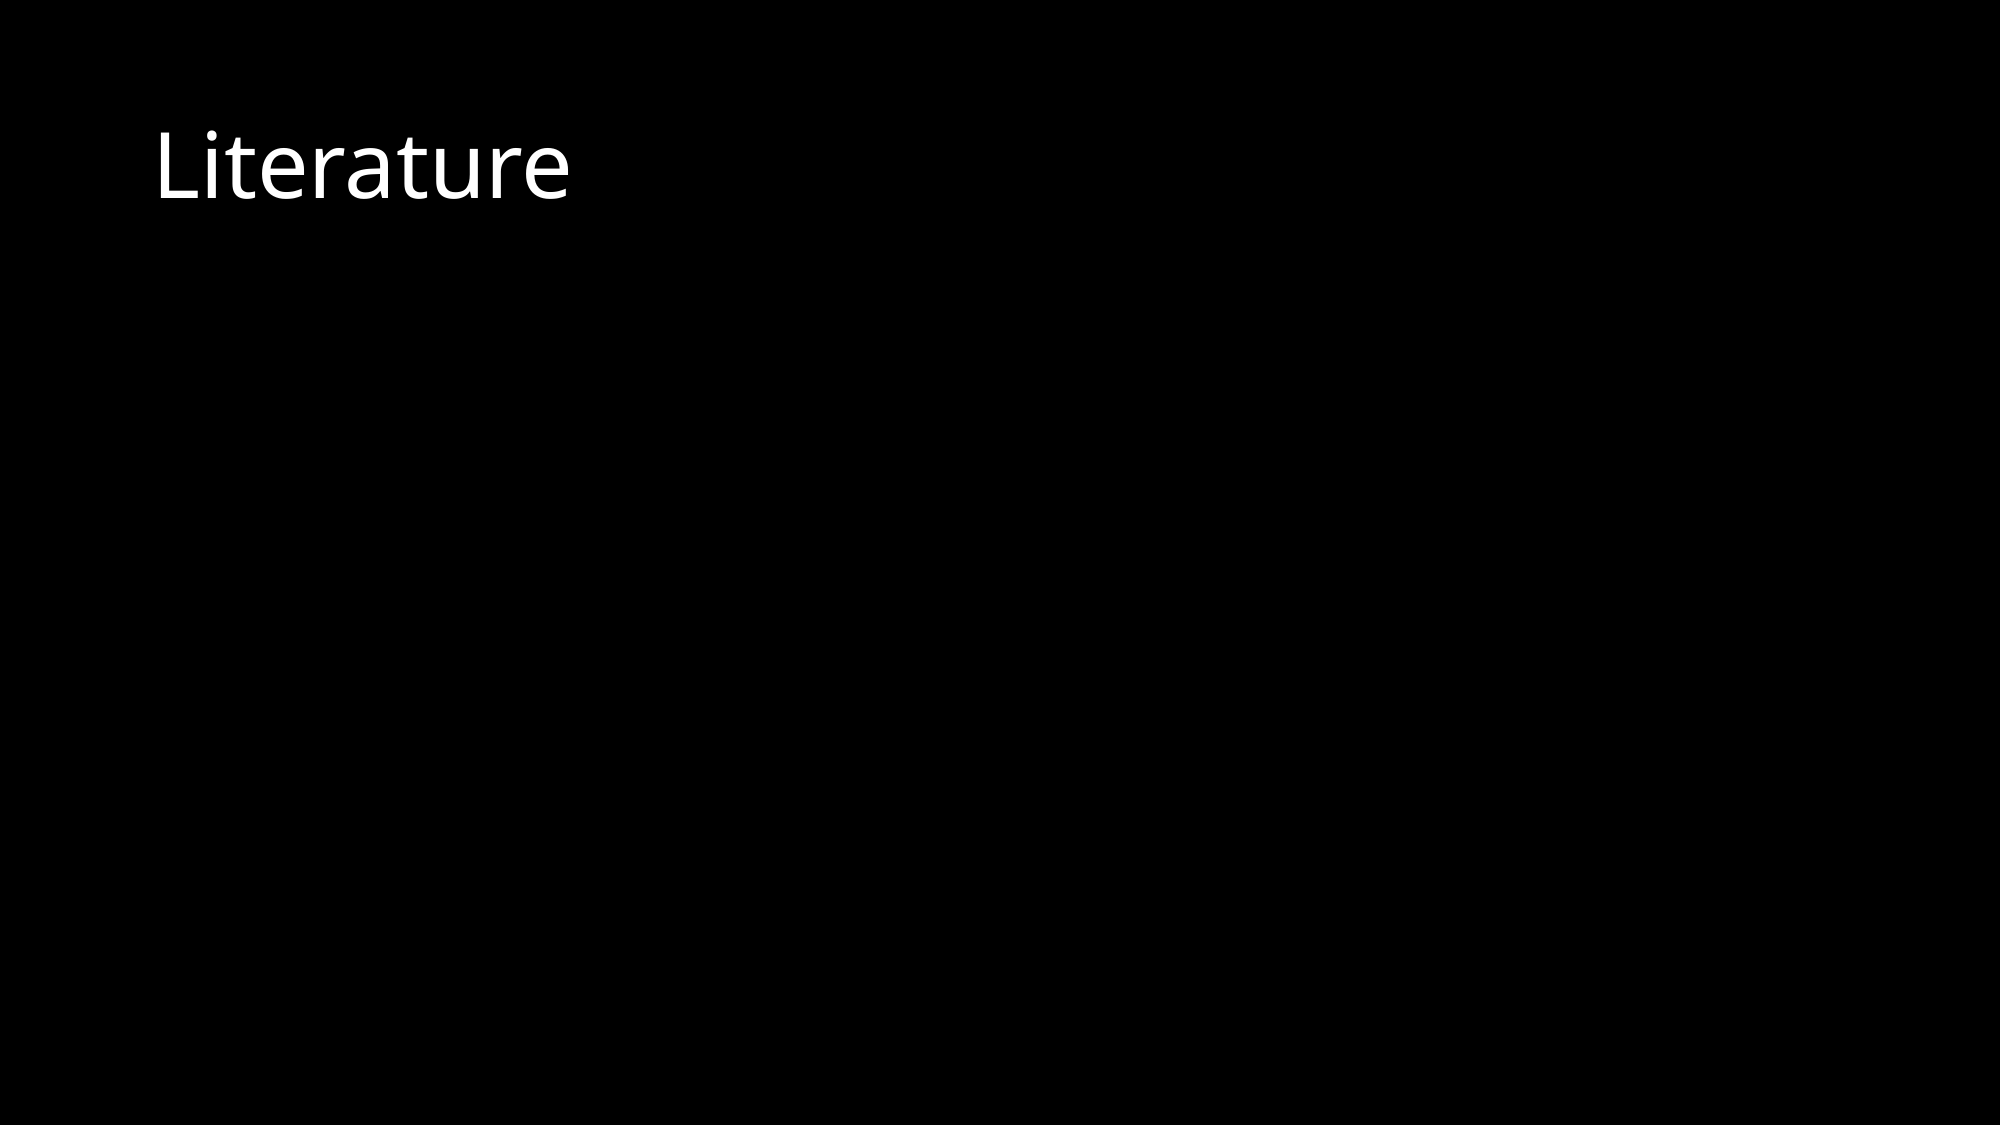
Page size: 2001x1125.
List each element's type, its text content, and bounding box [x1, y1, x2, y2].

title Literature [137, 59, 1863, 278]
